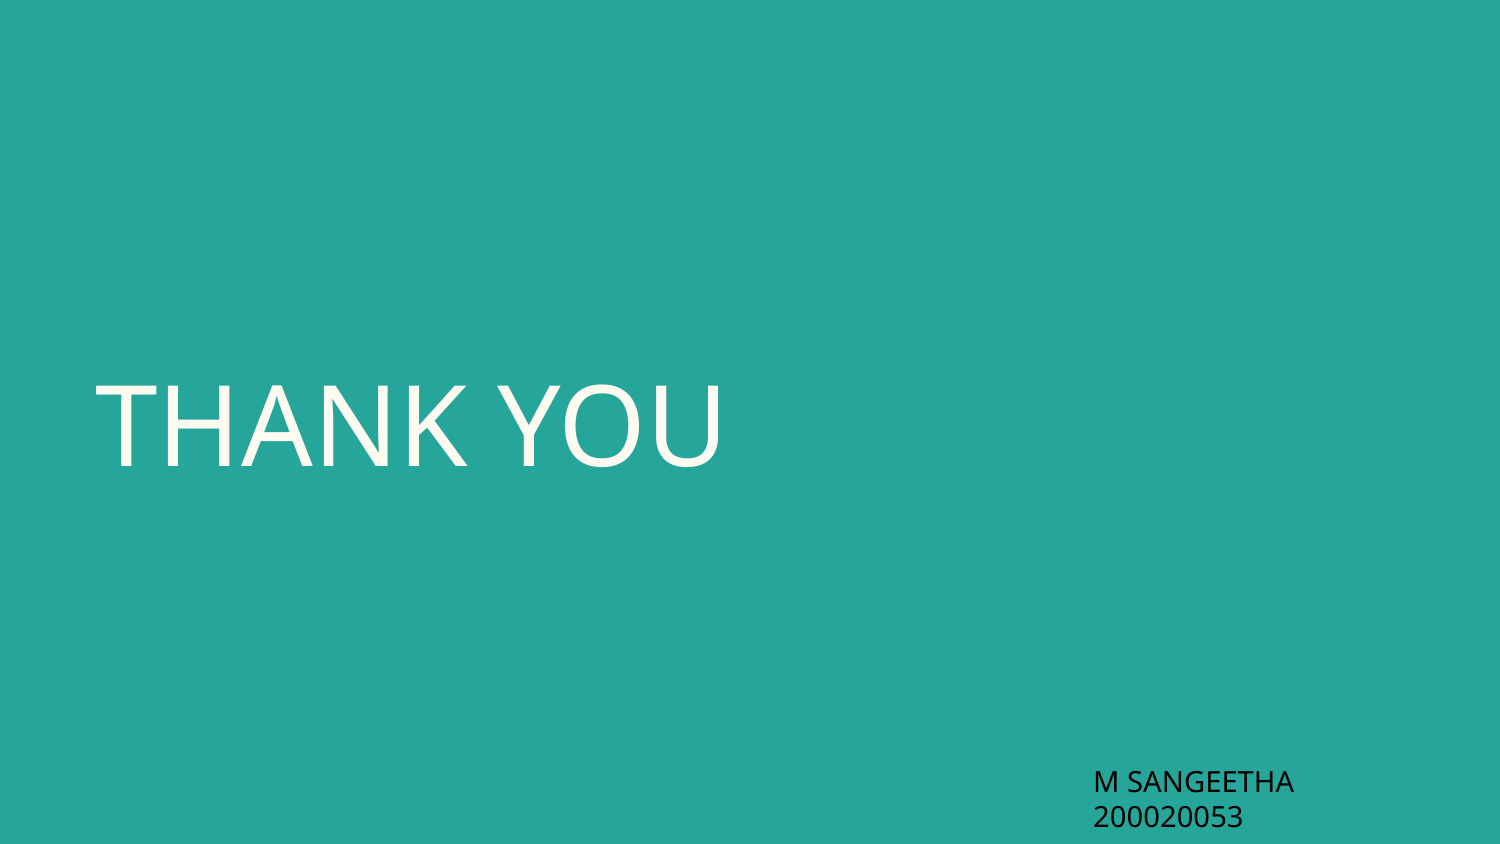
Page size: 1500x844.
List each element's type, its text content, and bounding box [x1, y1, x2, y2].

title THANK YOU [80, 86, 1000, 758]
text_box M SANGEETHA 200020053 [1078, 748, 1438, 844]
